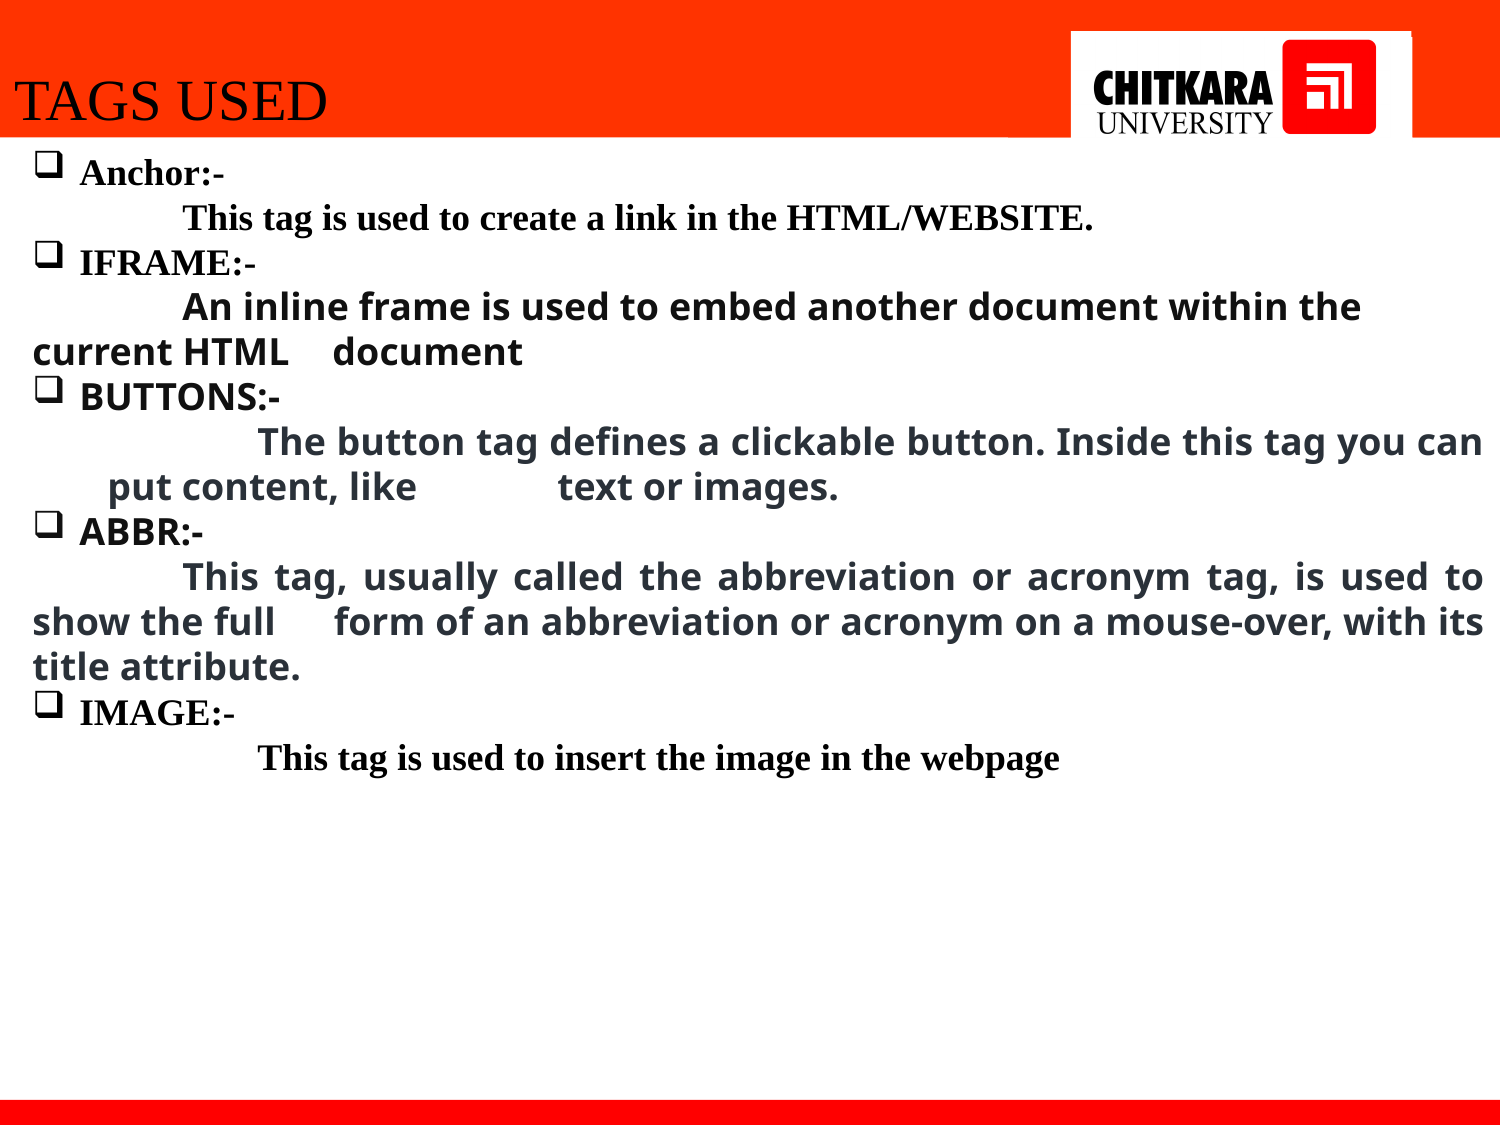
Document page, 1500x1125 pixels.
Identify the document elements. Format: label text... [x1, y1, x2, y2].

picture [1074, 37, 1391, 138]
text_box TAGS USED [0, 54, 753, 140]
text_box Anchor:- This tag is used to create a link in the HTML/WEBSITE. IFRAME:- An inline frame is used to embed another document within the current HTML document BUTTONS:- The button tag defines a clickable button. Inside this tag you can put content, like text or images. ABBR:- This tag, usually called the abbreviation or acronym tag, is used to show the full form of an abbreviation or acronym on a mouse-over, with its title attribute. IMAGE:- This tag is used to insert the image in the webpage [17, 140, 1500, 831]
